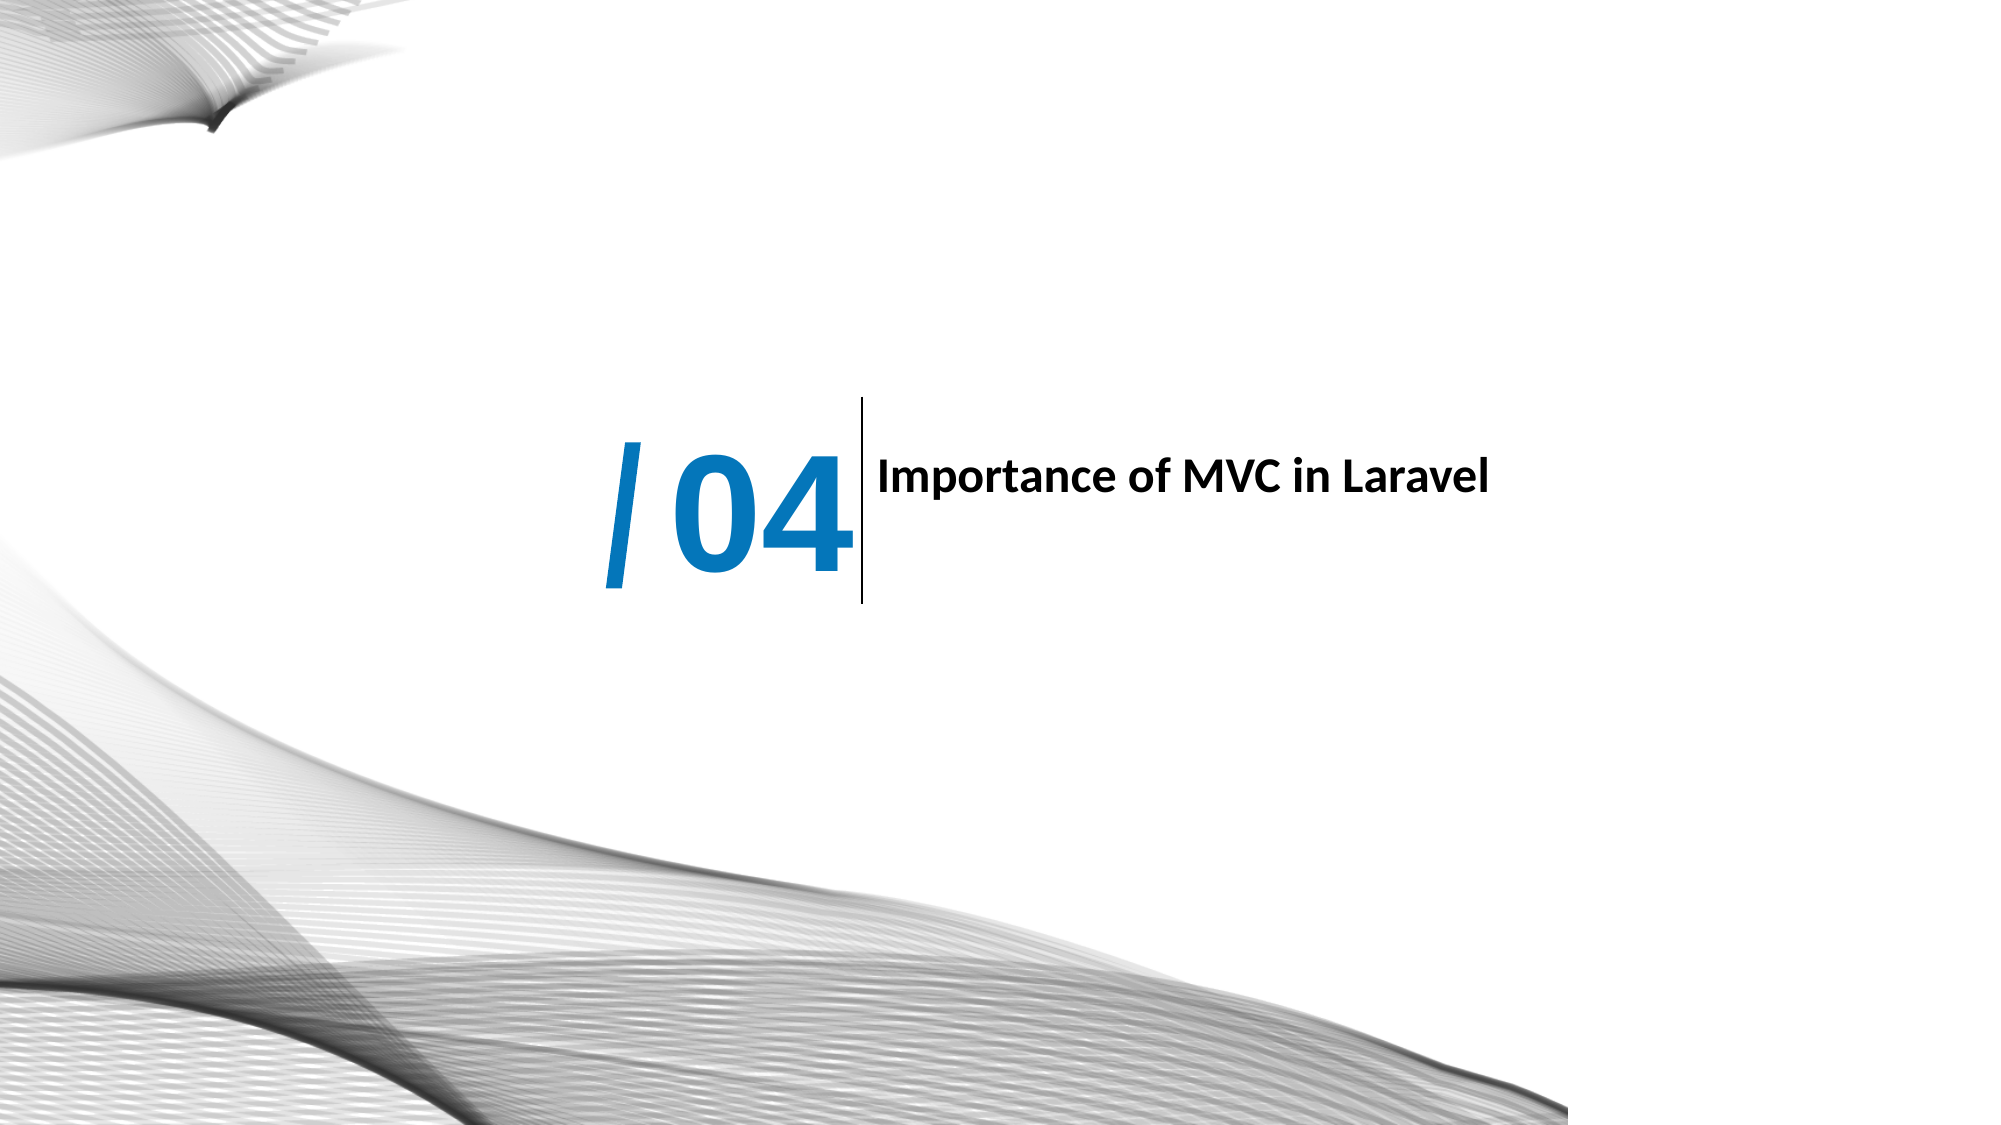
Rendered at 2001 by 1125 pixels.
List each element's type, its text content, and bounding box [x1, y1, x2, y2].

text_box 04 [654, 396, 931, 615]
picture [0, 0, 1568, 1125]
title Importance of MVC in Laravel [931, 441, 1751, 589]
